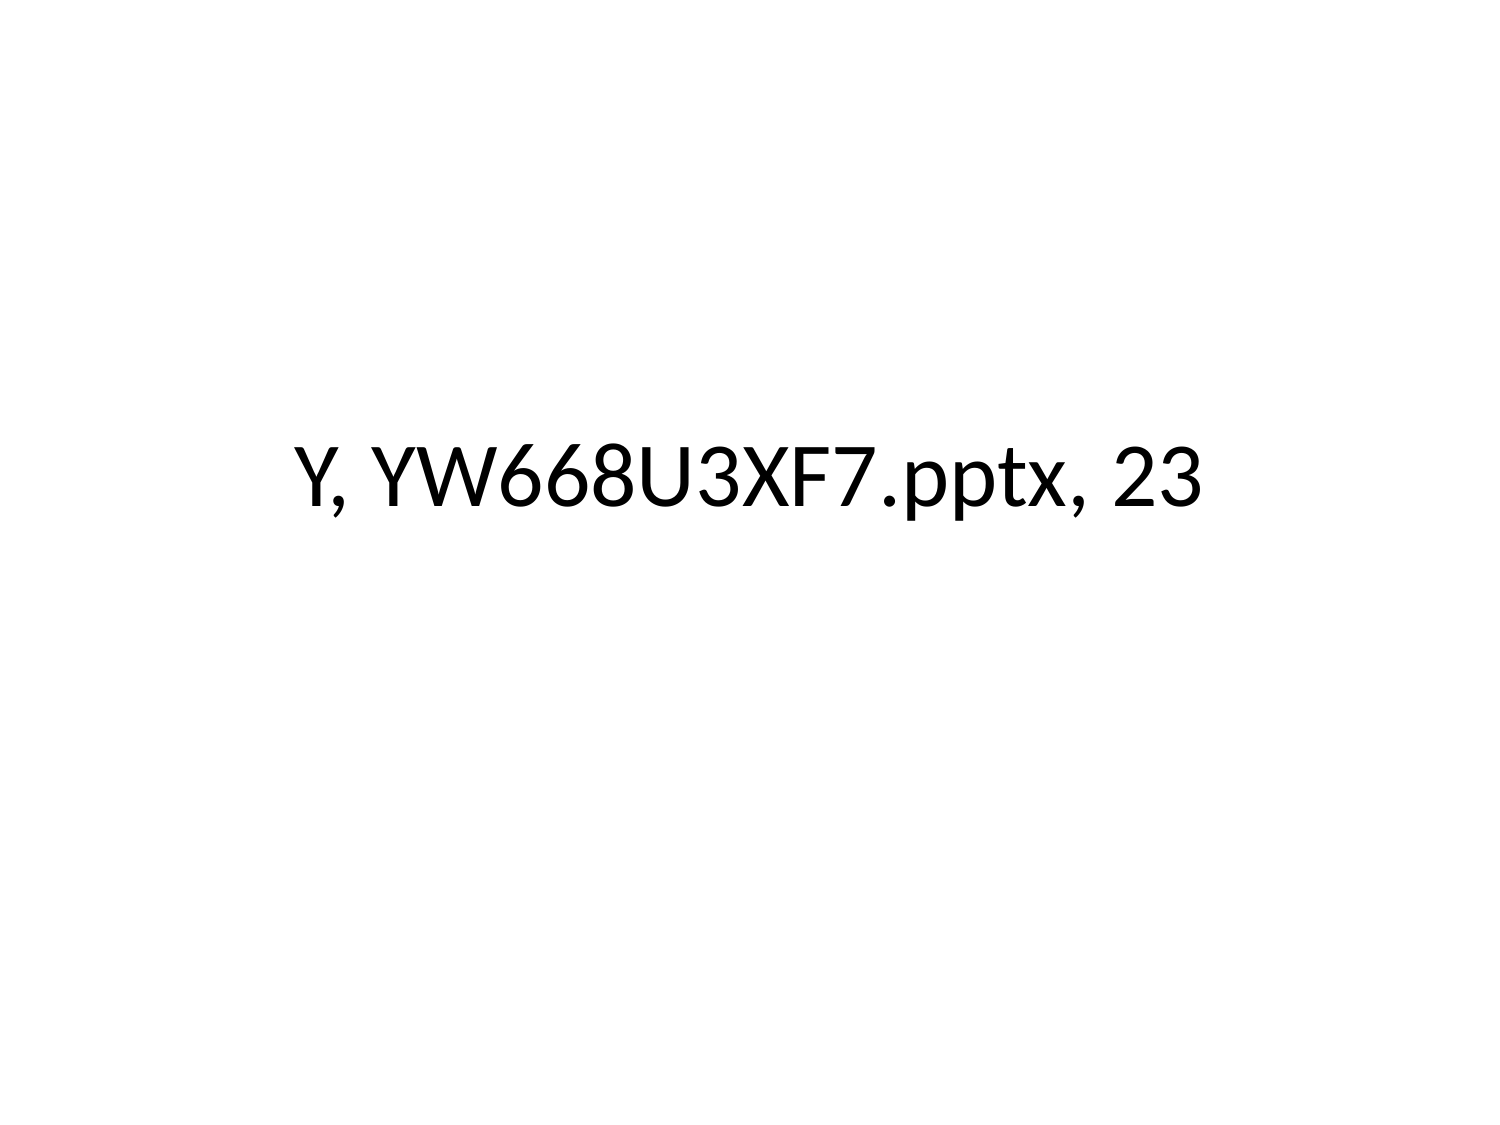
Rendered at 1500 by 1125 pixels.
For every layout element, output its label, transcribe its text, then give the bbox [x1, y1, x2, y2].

title Y, YW668U3XF7.pptx, 23 [112, 349, 1388, 591]
